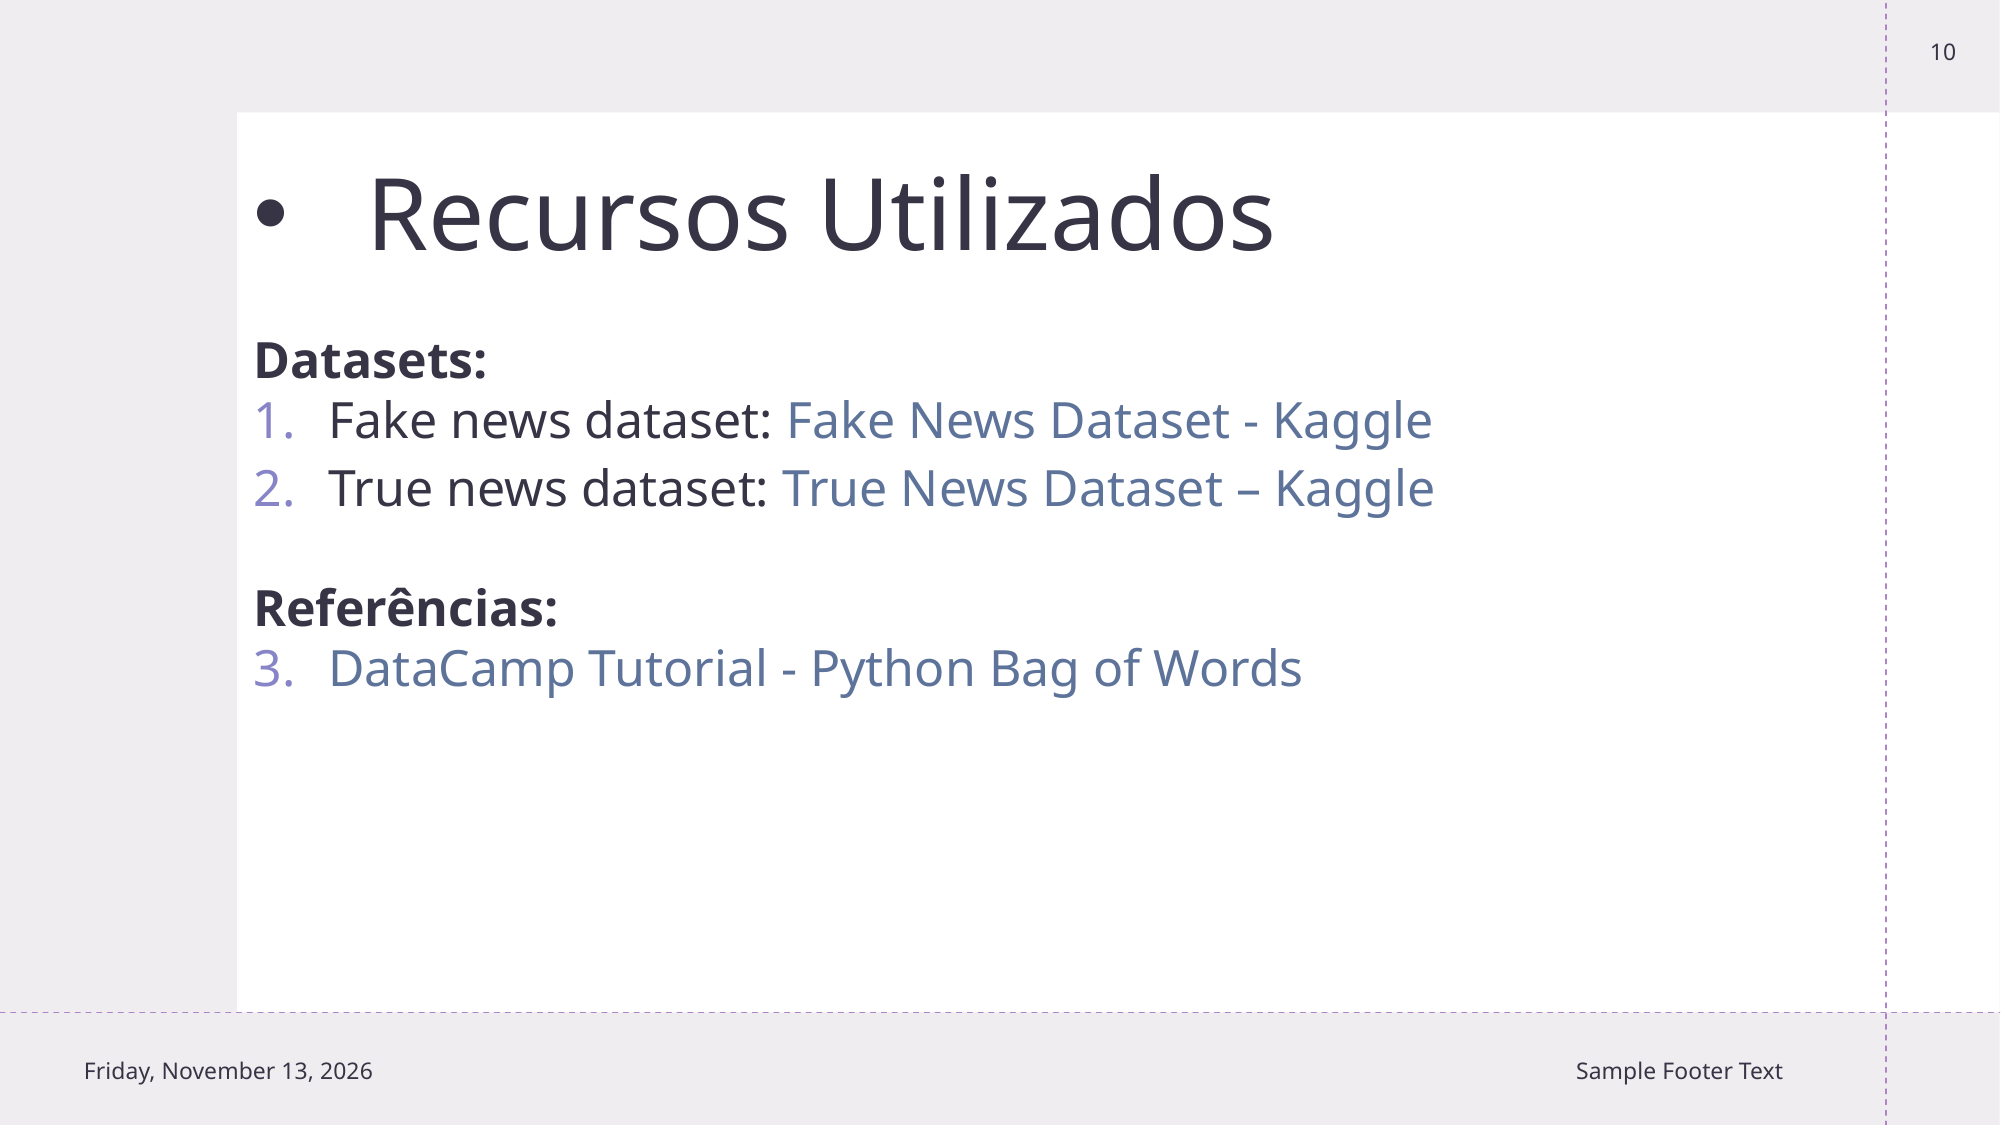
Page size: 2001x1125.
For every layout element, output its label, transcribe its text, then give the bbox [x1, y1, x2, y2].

footer Sample Footer Text [618, 1020, 1799, 1125]
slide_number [68, 1020, 519, 1125]
title Recursos Utilizados [238, 109, 1886, 212]
list Datasets: Fake news dataset: Fake News Dataset - Kaggle True news dataset: True News Dataset – Kaggle Referências: DataCamp Tutorial - Python Bag of Words [238, 212, 1887, 866]
slide_number 10 [1886, 0, 2000, 110]
